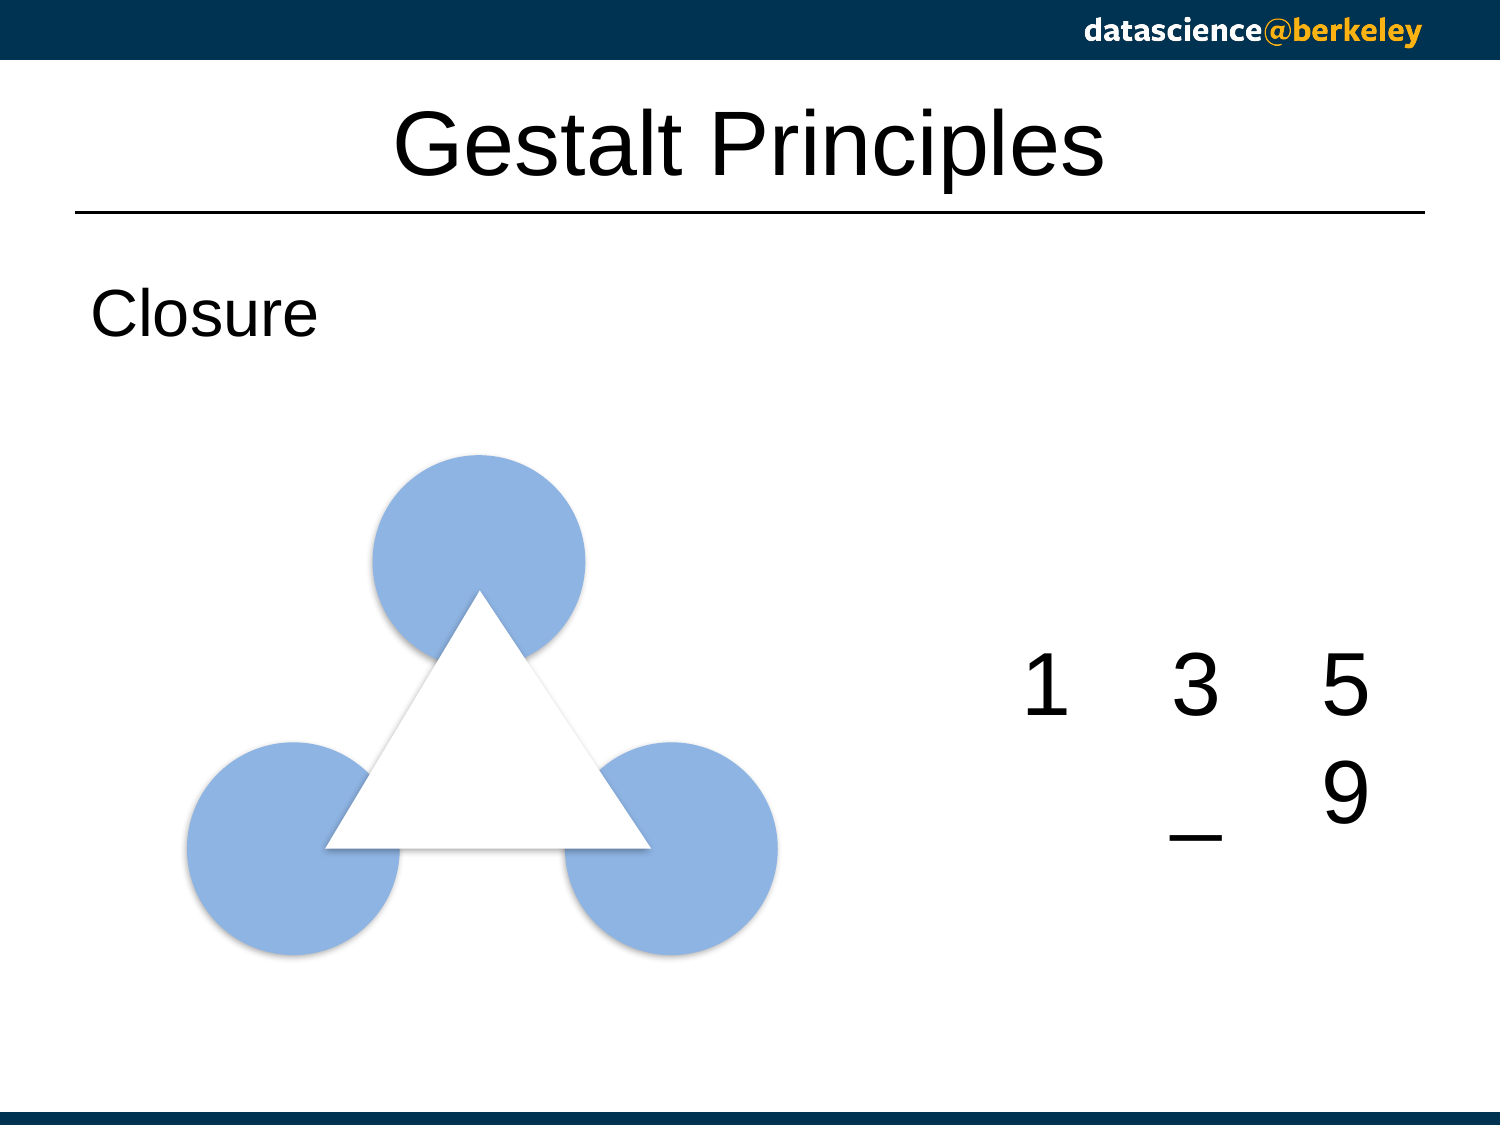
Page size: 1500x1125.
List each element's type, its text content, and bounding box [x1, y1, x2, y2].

list Closure [75, 262, 1425, 1005]
title Gestalt Principles [75, 45, 1425, 233]
text_box 1 3 5 _ 9 [1006, 618, 1425, 849]
picture [1079, 10, 1431, 52]
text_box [186, 454, 778, 956]
